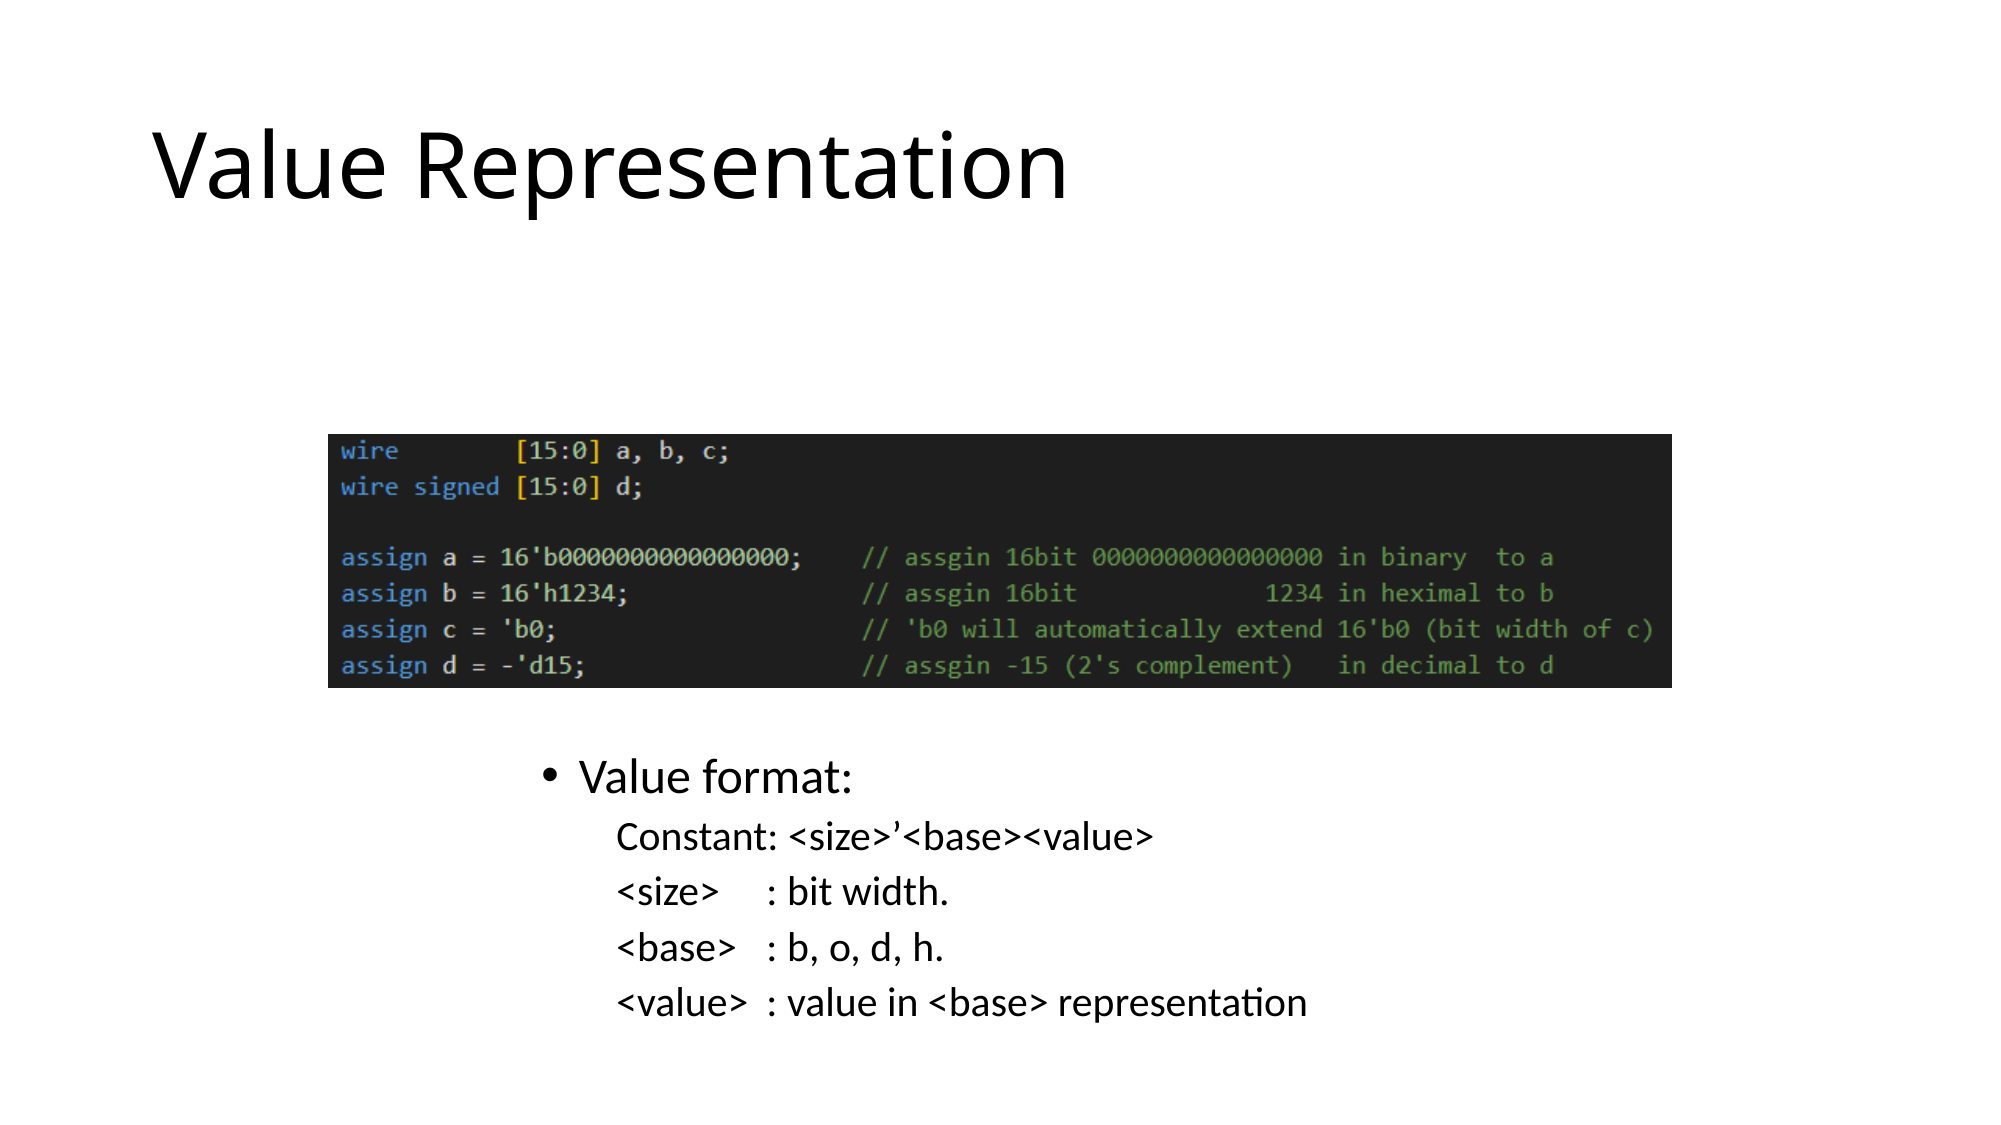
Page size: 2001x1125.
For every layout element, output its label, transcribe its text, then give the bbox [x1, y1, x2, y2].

picture [328, 434, 1672, 688]
title Value Representation [137, 59, 1863, 278]
list Value format: Constant: <size>’<base><value> <size> : bit width. <base> : b, o, d, h. <value> : value in <base> representation [451, 742, 1418, 1094]
